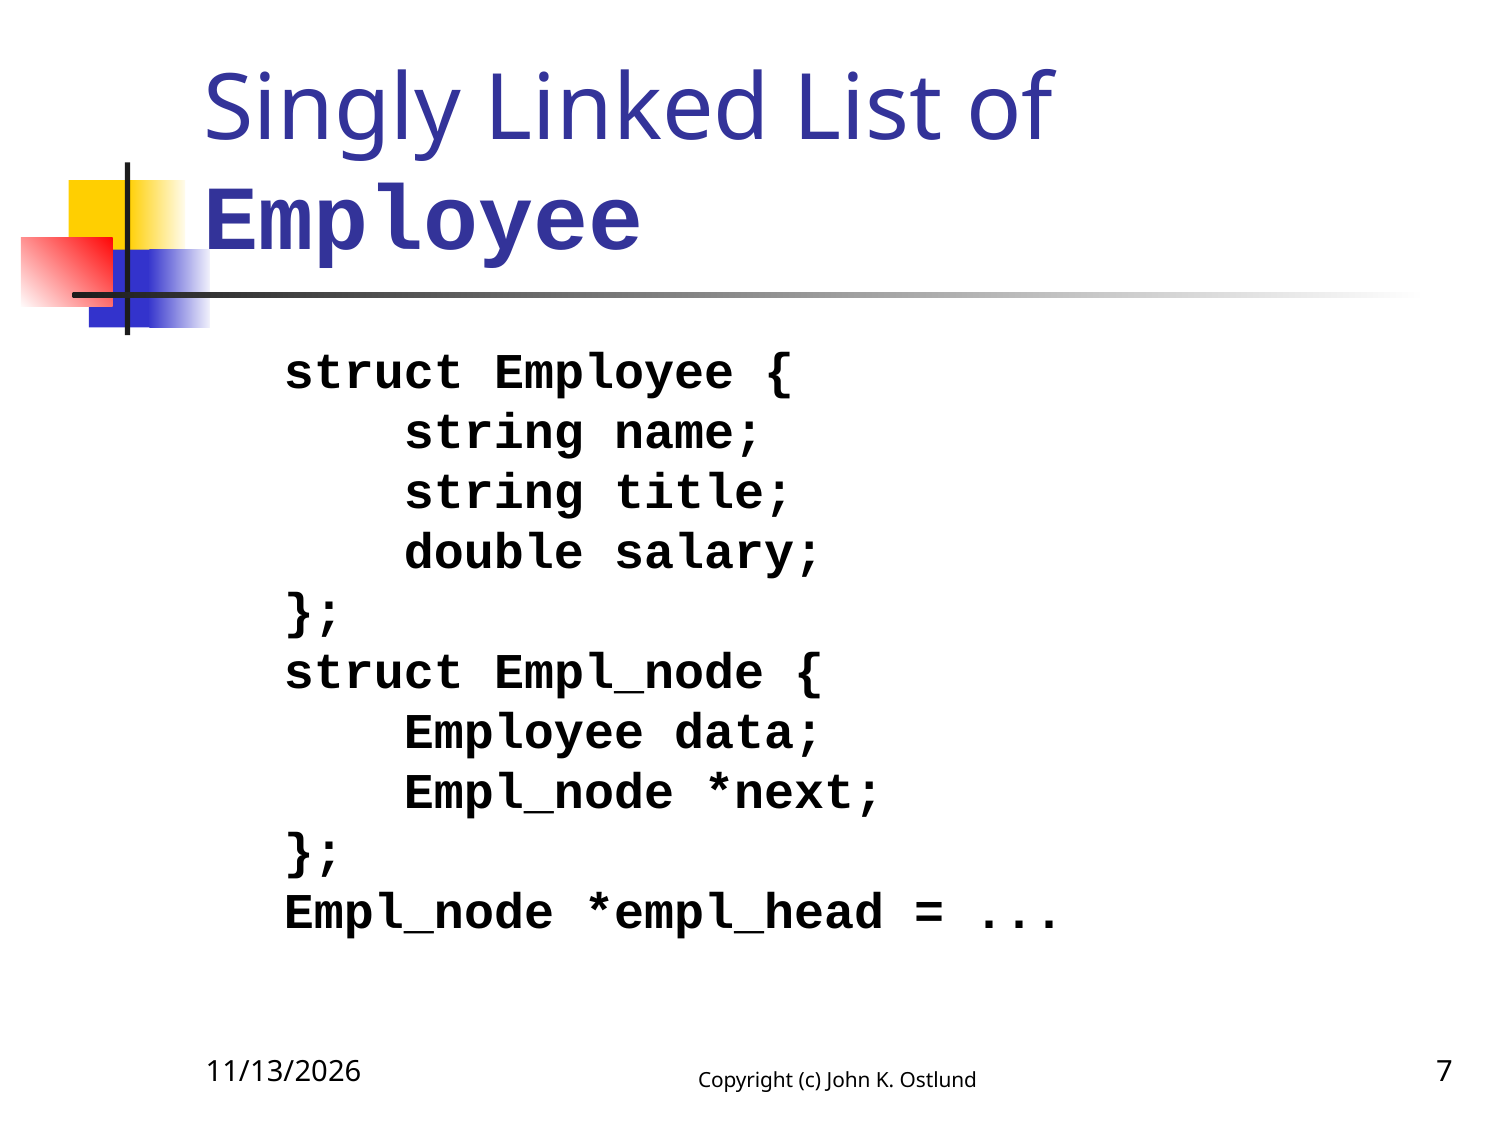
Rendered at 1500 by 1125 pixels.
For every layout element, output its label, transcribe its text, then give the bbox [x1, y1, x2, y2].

footer Copyright (c) John K. Ostlund [599, 1023, 1076, 1100]
title Singly Linked List of Employee [188, 35, 1468, 275]
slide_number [190, 1023, 504, 1100]
list struct Employee { string name; string title; double salary; }; struct Empl_node { Employee data; Empl_node *next; }; Empl_node *empl_head = ... [193, 331, 1469, 1006]
slide_number 7 [1154, 1023, 1468, 1100]
